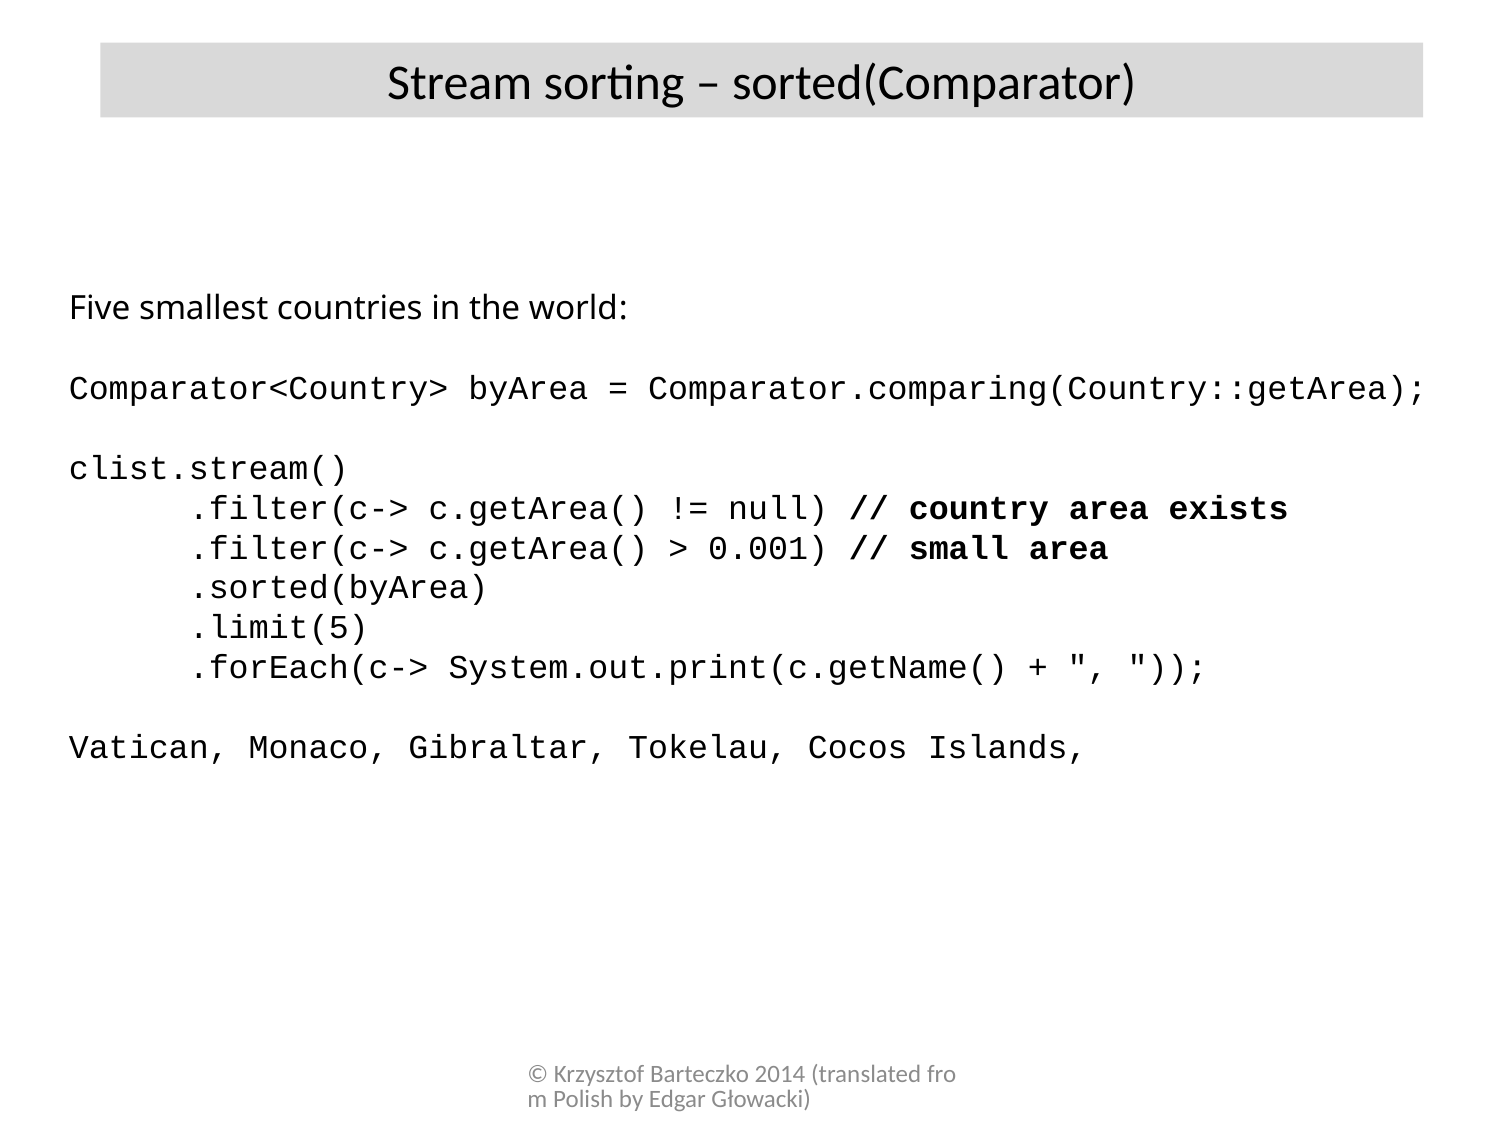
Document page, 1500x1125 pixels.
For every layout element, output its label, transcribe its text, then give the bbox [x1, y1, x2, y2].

footer © Krzysztof Barteczko 2014 (translated from Polish by Edgar Głowacki) [512, 1042, 988, 1103]
text_box Five smallest countries in the world: Comparator<Country> byArea = Comparator.comparing(Country::getArea); clist.stream() .filter(c-> c.getArea() != null) // country area exists .filter(c-> c.getArea() > 0.001) // small area .sorted(byArea) .limit(5) .forEach(c-> System.out.print(c.getName() + ", ")); Vatican, Monaco, Gibraltar, Tokelau, Cocos Islands, [54, 278, 1447, 773]
text_box Stream sorting – sorted(Comparator) [100, 42, 1424, 118]
